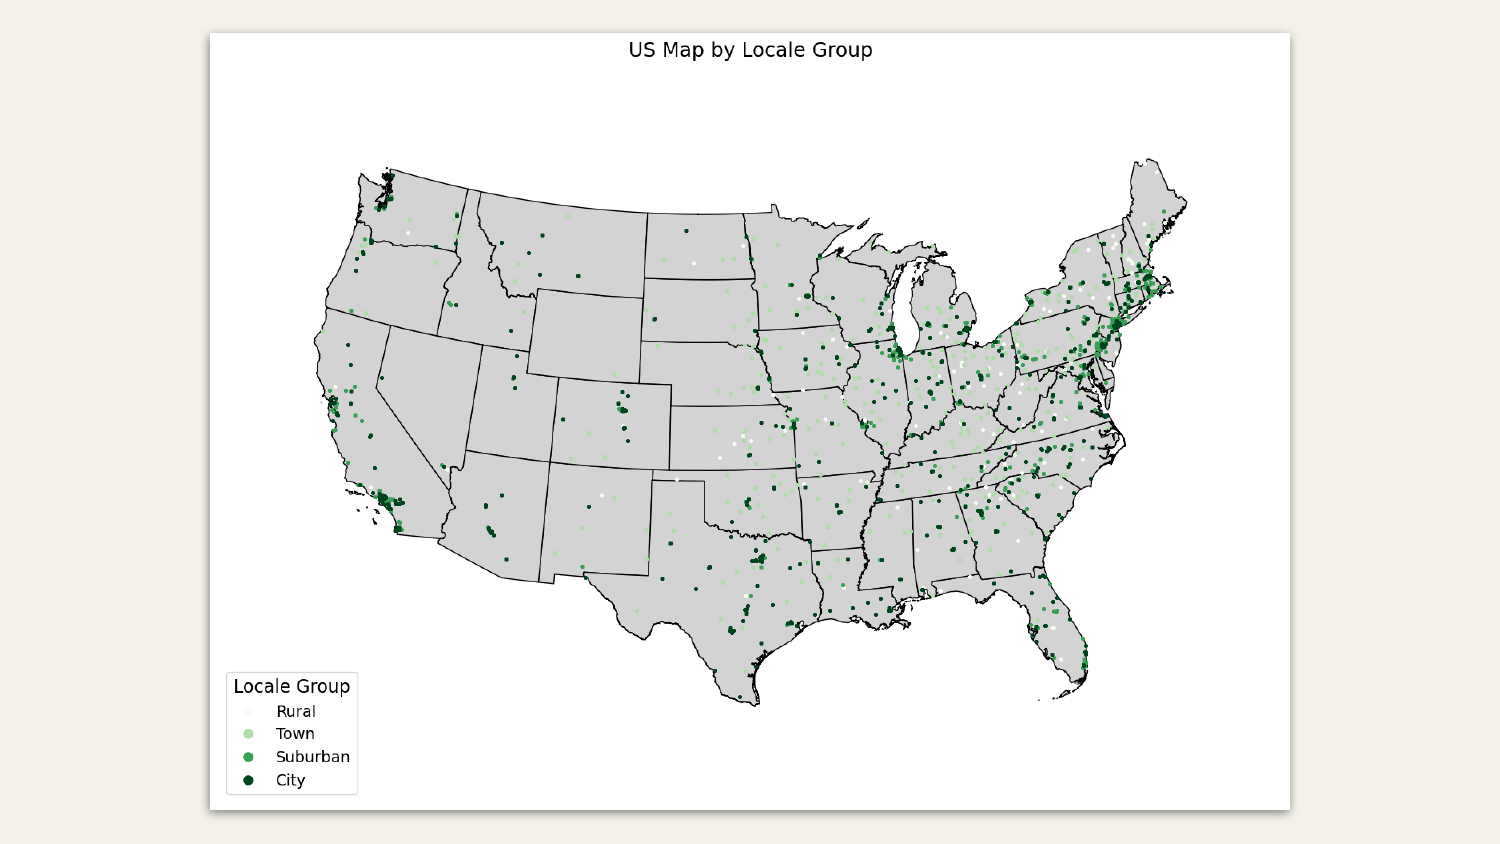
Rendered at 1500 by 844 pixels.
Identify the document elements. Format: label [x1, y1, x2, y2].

picture [210, 33, 1290, 810]
